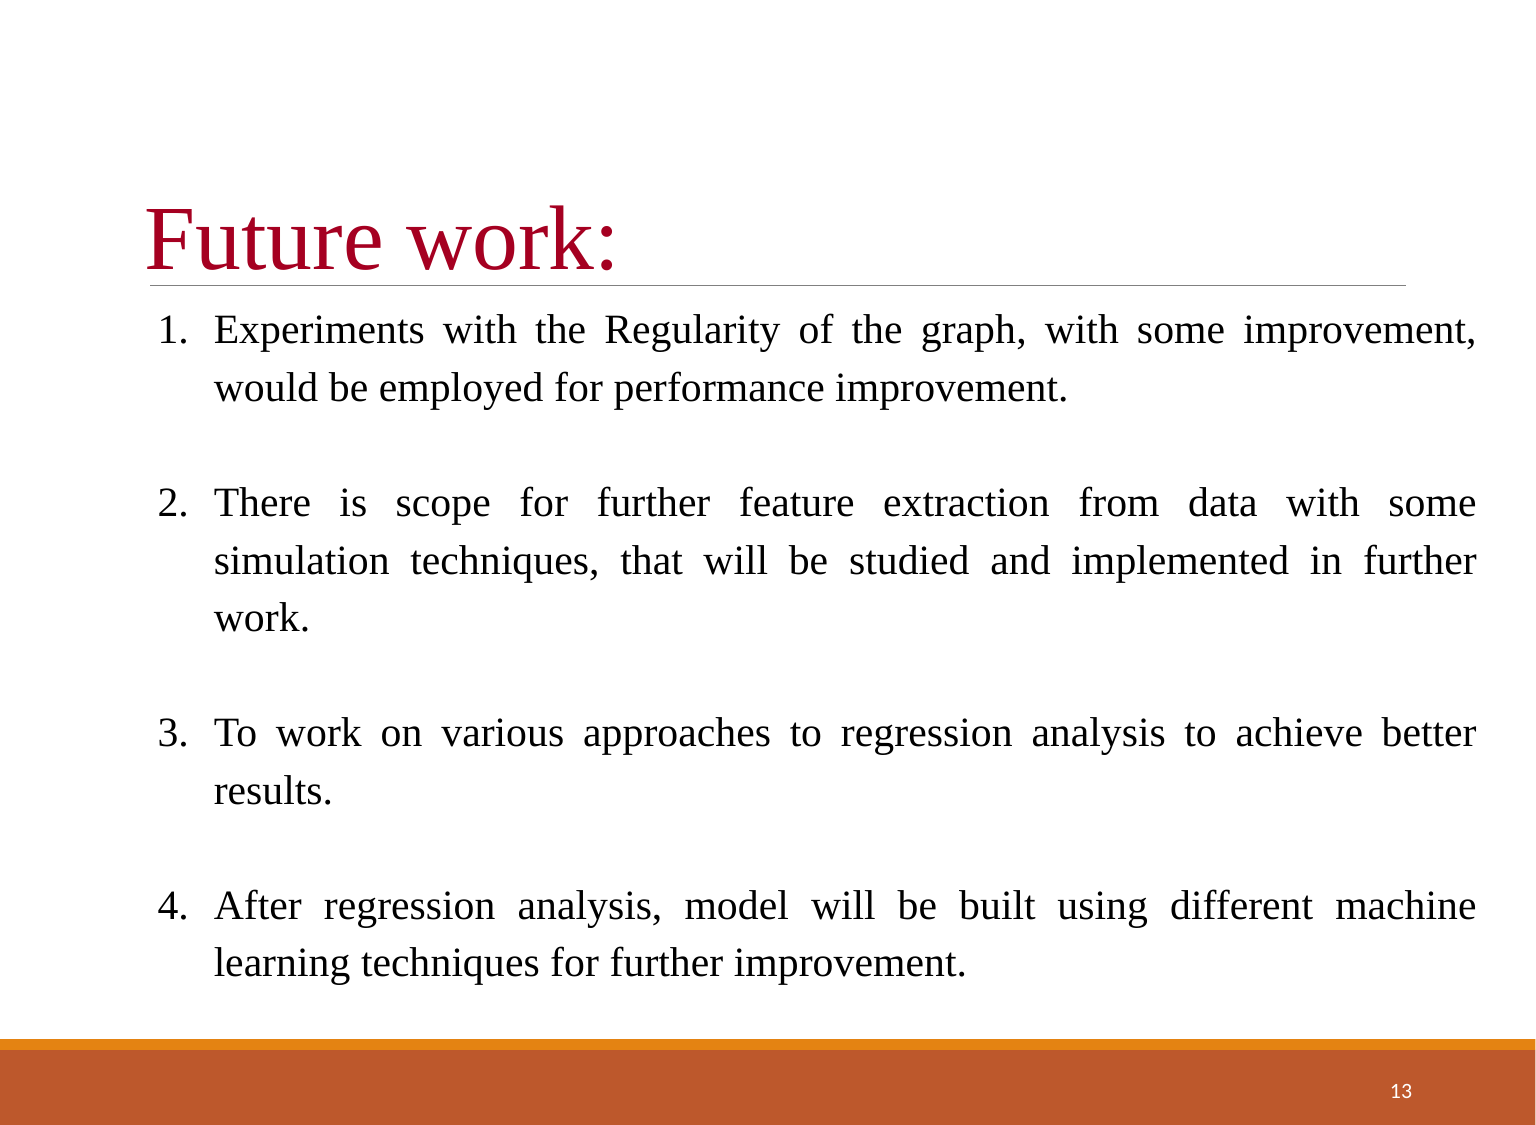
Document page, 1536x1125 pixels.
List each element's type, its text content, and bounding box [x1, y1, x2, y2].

slide_number 13 [1246, 993, 1413, 1125]
title Future work: [142, 97, 636, 287]
text_box Experiments with the Regularity of the graph, with some improvement, would be employed for performance improvement. There is scope for further feature extraction from data with some simulation techniques, that will be studied and implemented in further work. To work on various approaches to regression analysis to achieve better results. After regression analysis, model will be built using different machine learning techniques for further improvement. [142, 287, 1493, 993]
